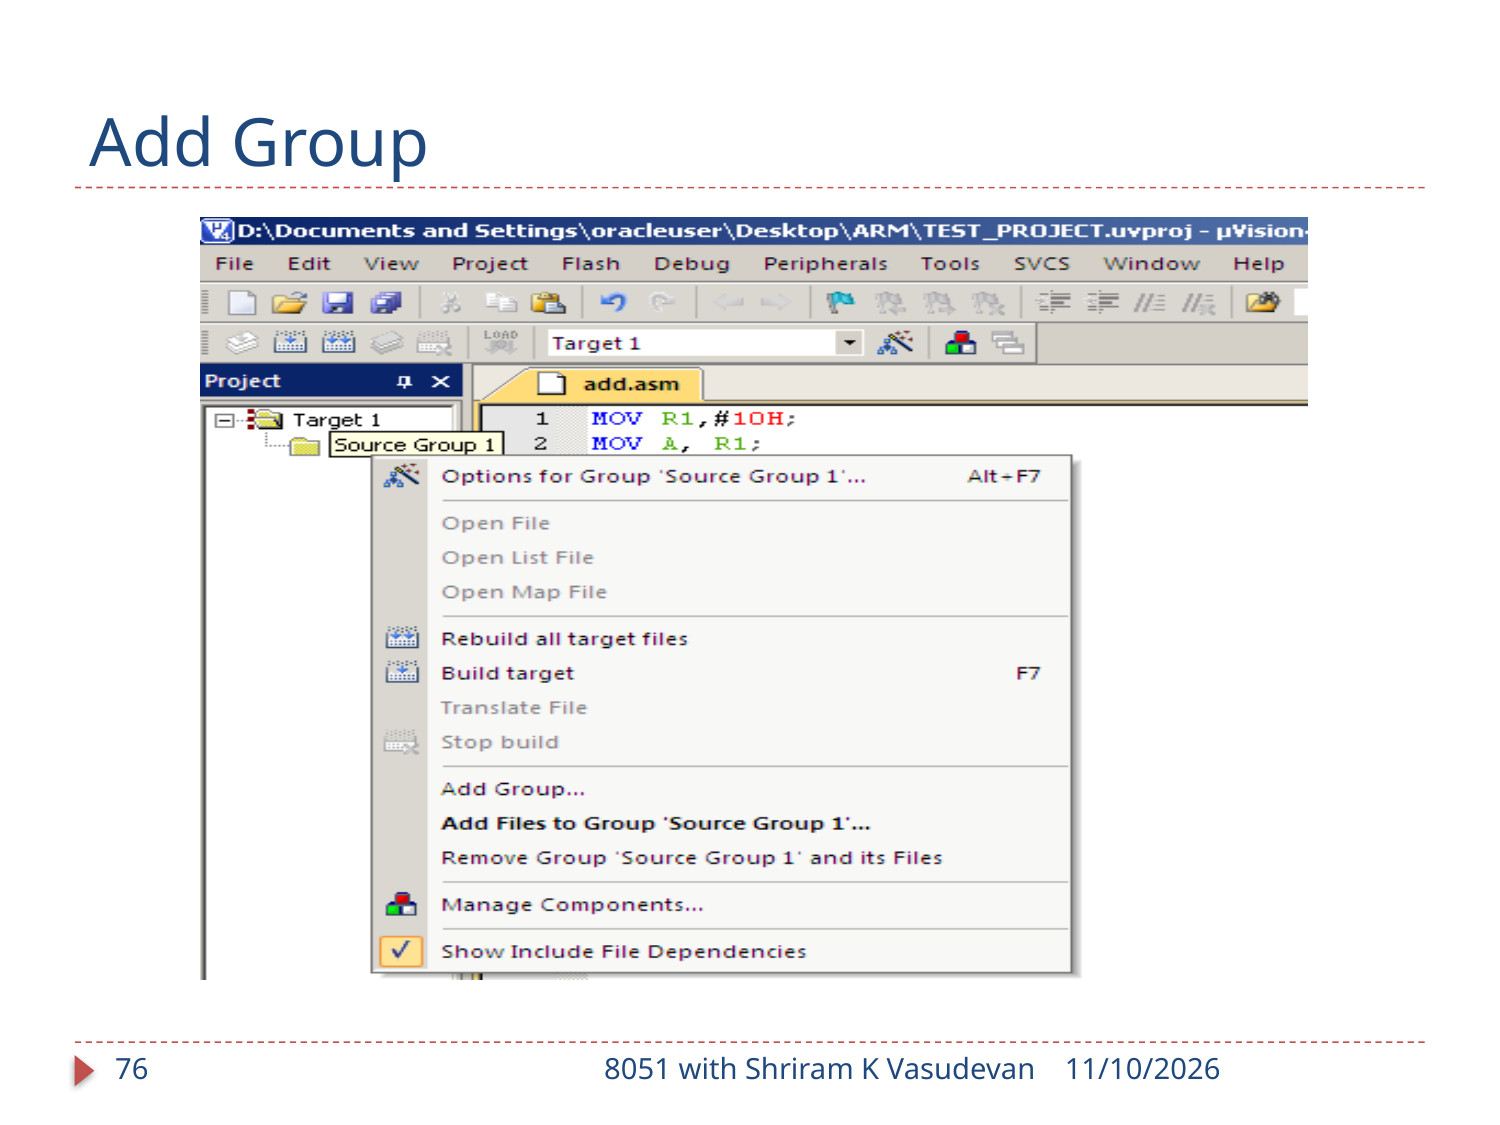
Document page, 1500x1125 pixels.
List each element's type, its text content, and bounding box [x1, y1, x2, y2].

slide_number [1051, 1042, 1426, 1103]
title Add Group [75, 24, 1425, 188]
slide_number 76 [100, 1042, 426, 1103]
picture [199, 216, 1308, 981]
footer 8051 with Shriram K Vasudevan [475, 1042, 1051, 1103]
